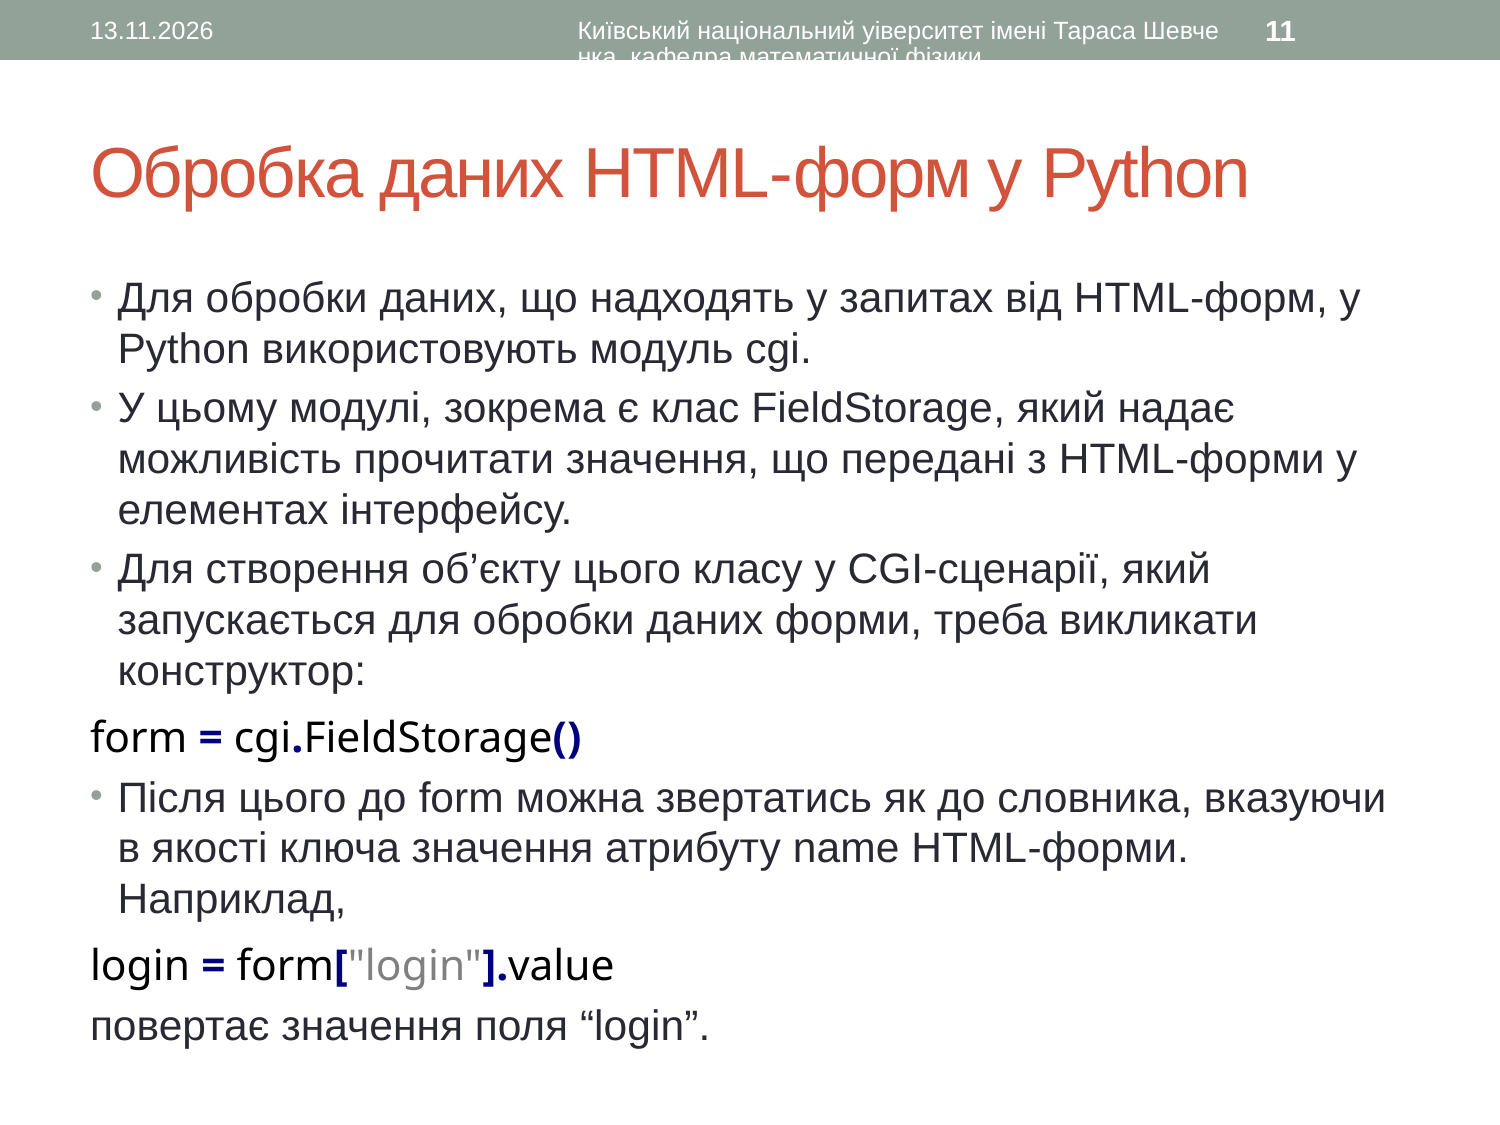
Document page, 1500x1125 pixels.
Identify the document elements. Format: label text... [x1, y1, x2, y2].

list Для обробки даних, що надходять у запитах від HTML-форм, у Python використовують модуль cgi. У цьому модулі, зокрема є клас FieldStorage, який надає можливість прочитати значення, що передані з HTML-форми у елементах інтерфейсу. Для створення об’єкту цього класу у CGI-сценарії, який запускається для обробки даних форми, треба викликати конструктор: form = cgi.FieldStorage() Після цього до form можна звертатись як до словника, вказуючи в якості ключа значення атрибуту name HTML-форми. Наприклад, login = form["login"].value повертає значення поля “login”. [75, 262, 1425, 1063]
footer Київський національний уіверситет імені Тараса Шевченка, кафедра математичної фізики [562, 3, 1238, 57]
title Обробка даних HTML-форм у Python [75, 87, 1425, 250]
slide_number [75, 3, 550, 57]
slide_number 11 [1250, 3, 1425, 57]
